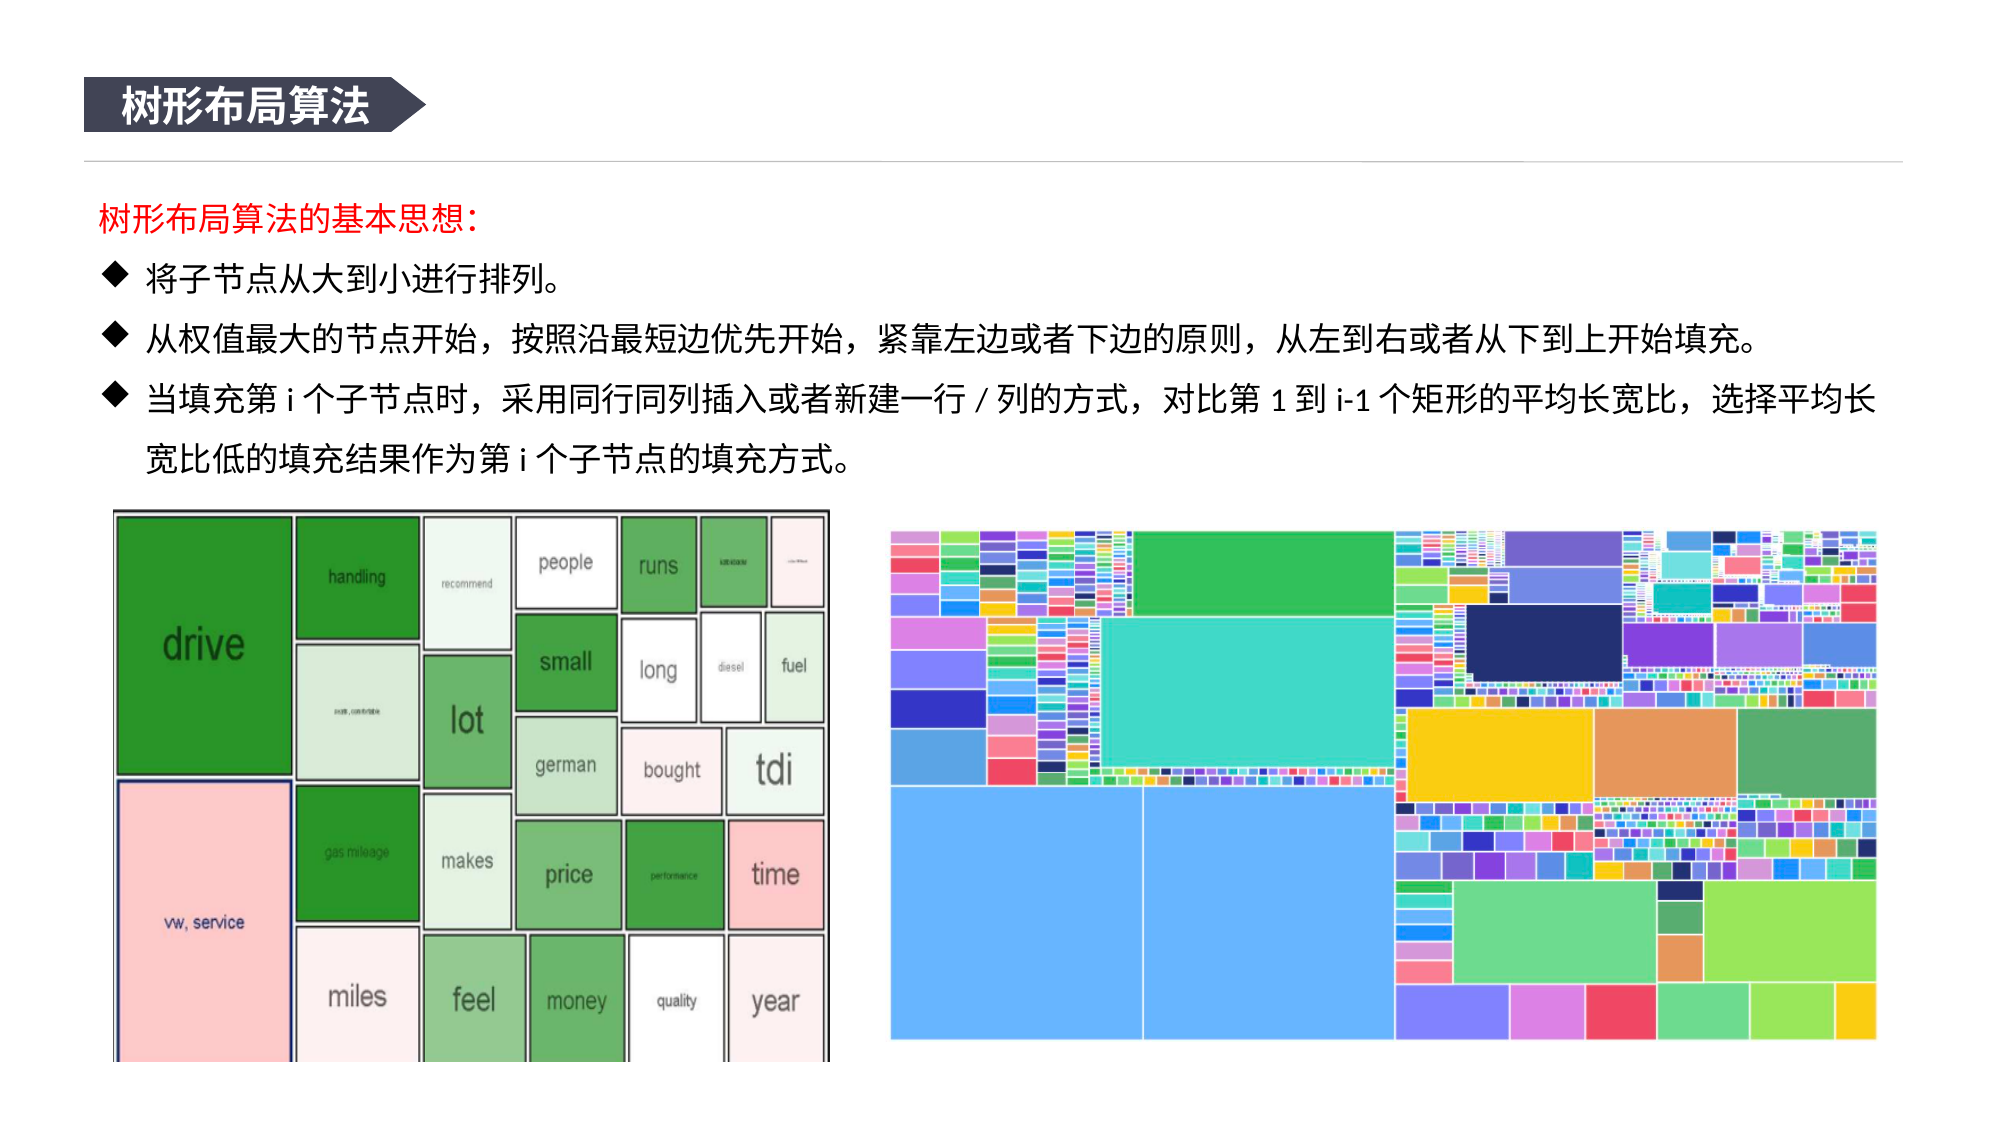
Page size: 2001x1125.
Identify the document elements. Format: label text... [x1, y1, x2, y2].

picture [113, 508, 830, 1062]
text_box 树形布局算法 [84, 77, 427, 132]
picture [884, 524, 1887, 1046]
text_box 树形布局算法的基本思想： 将子节点从大到小进行排列。 从权值最大的节点开始，按照沿最短边优先开始，紧靠左边或者下边的原则，从左到右或者从下到上开始填充。 当填充第i个子节点时，采用同行同列插入或者新建一行/列的方式，对比第1到i-1个矩形的平均长宽比，选择平均长宽比低的填充结果作为第i个子节点的填充方式。 [84, 171, 1903, 486]
